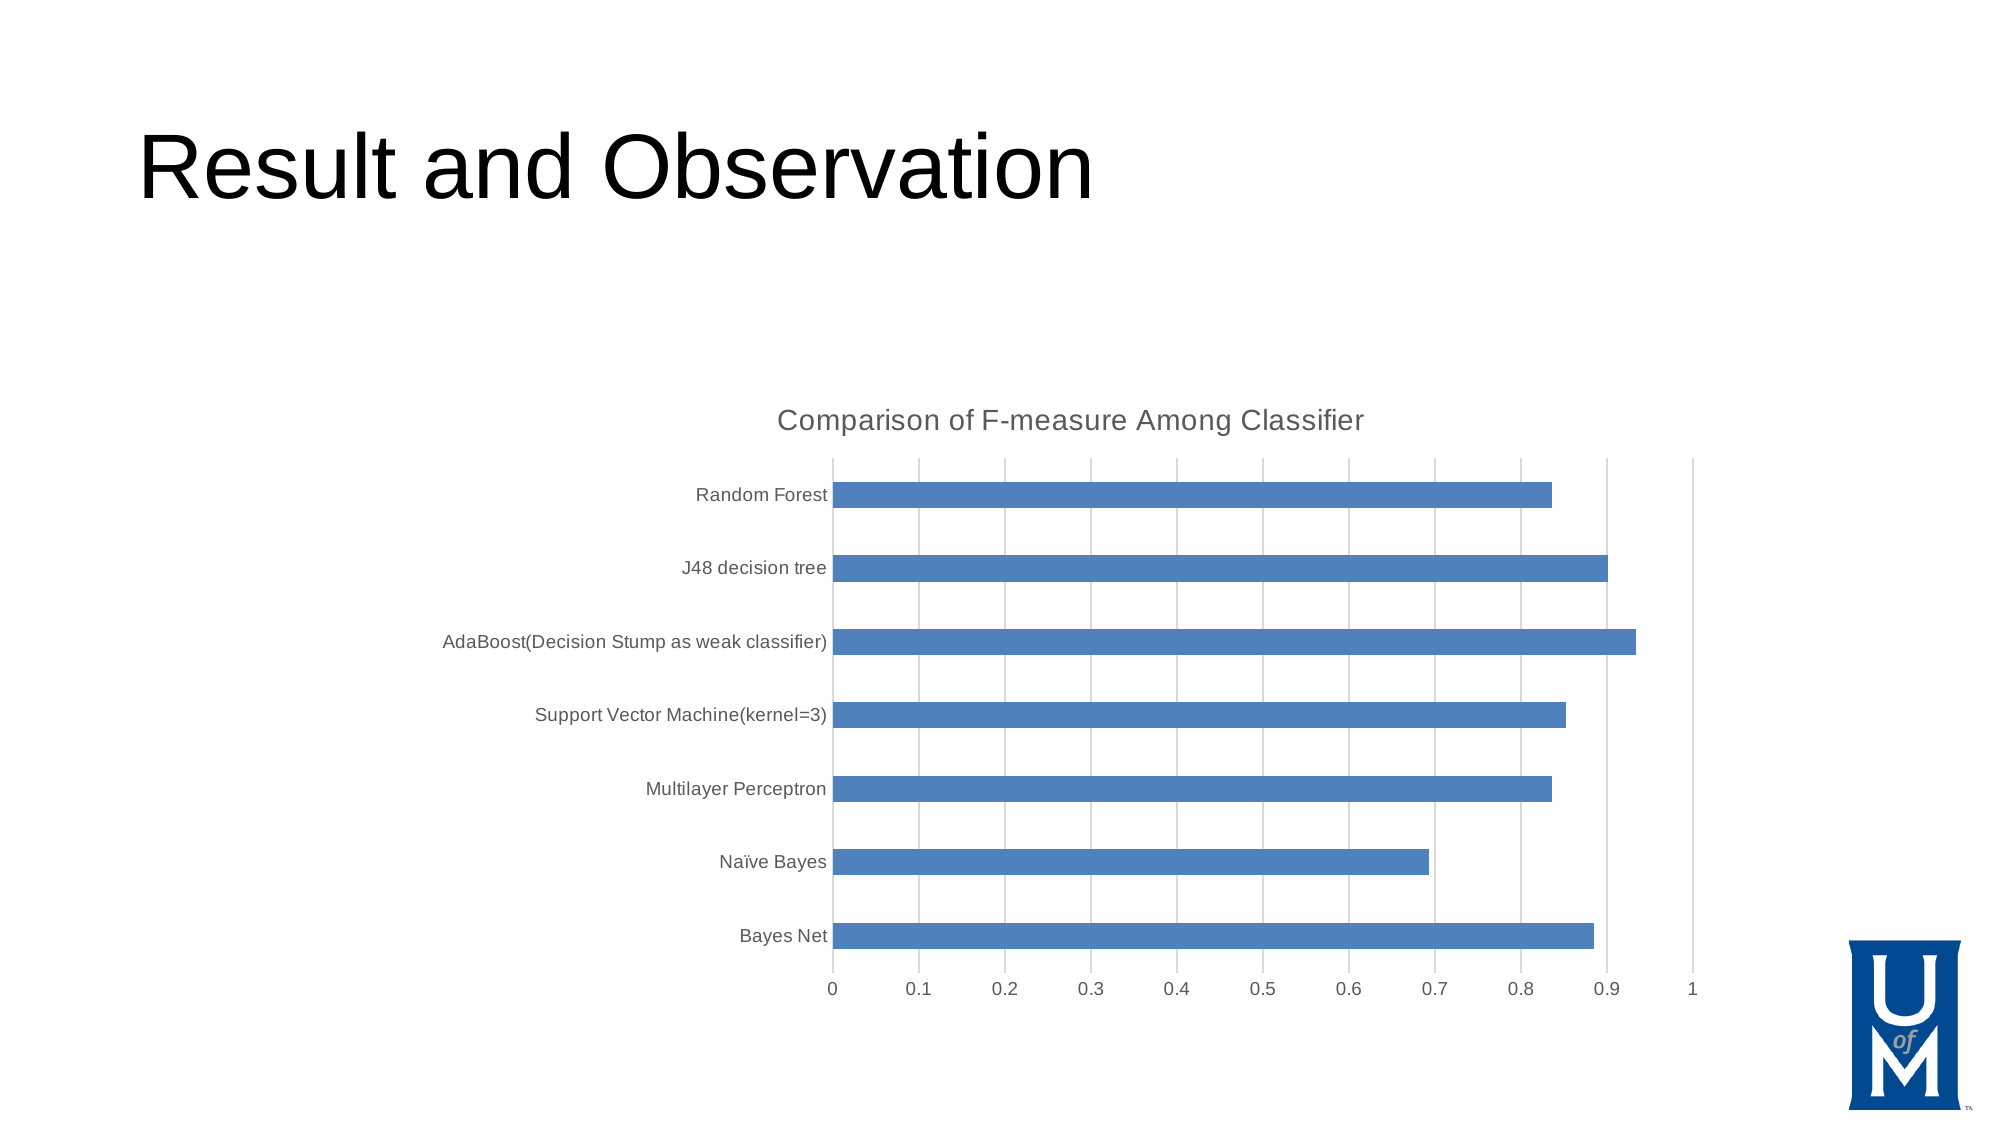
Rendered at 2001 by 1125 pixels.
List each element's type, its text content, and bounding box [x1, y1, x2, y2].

text_box Result and Observation [137, 59, 1863, 278]
chart [416, 374, 1726, 1014]
text_box [137, 299, 1863, 1014]
